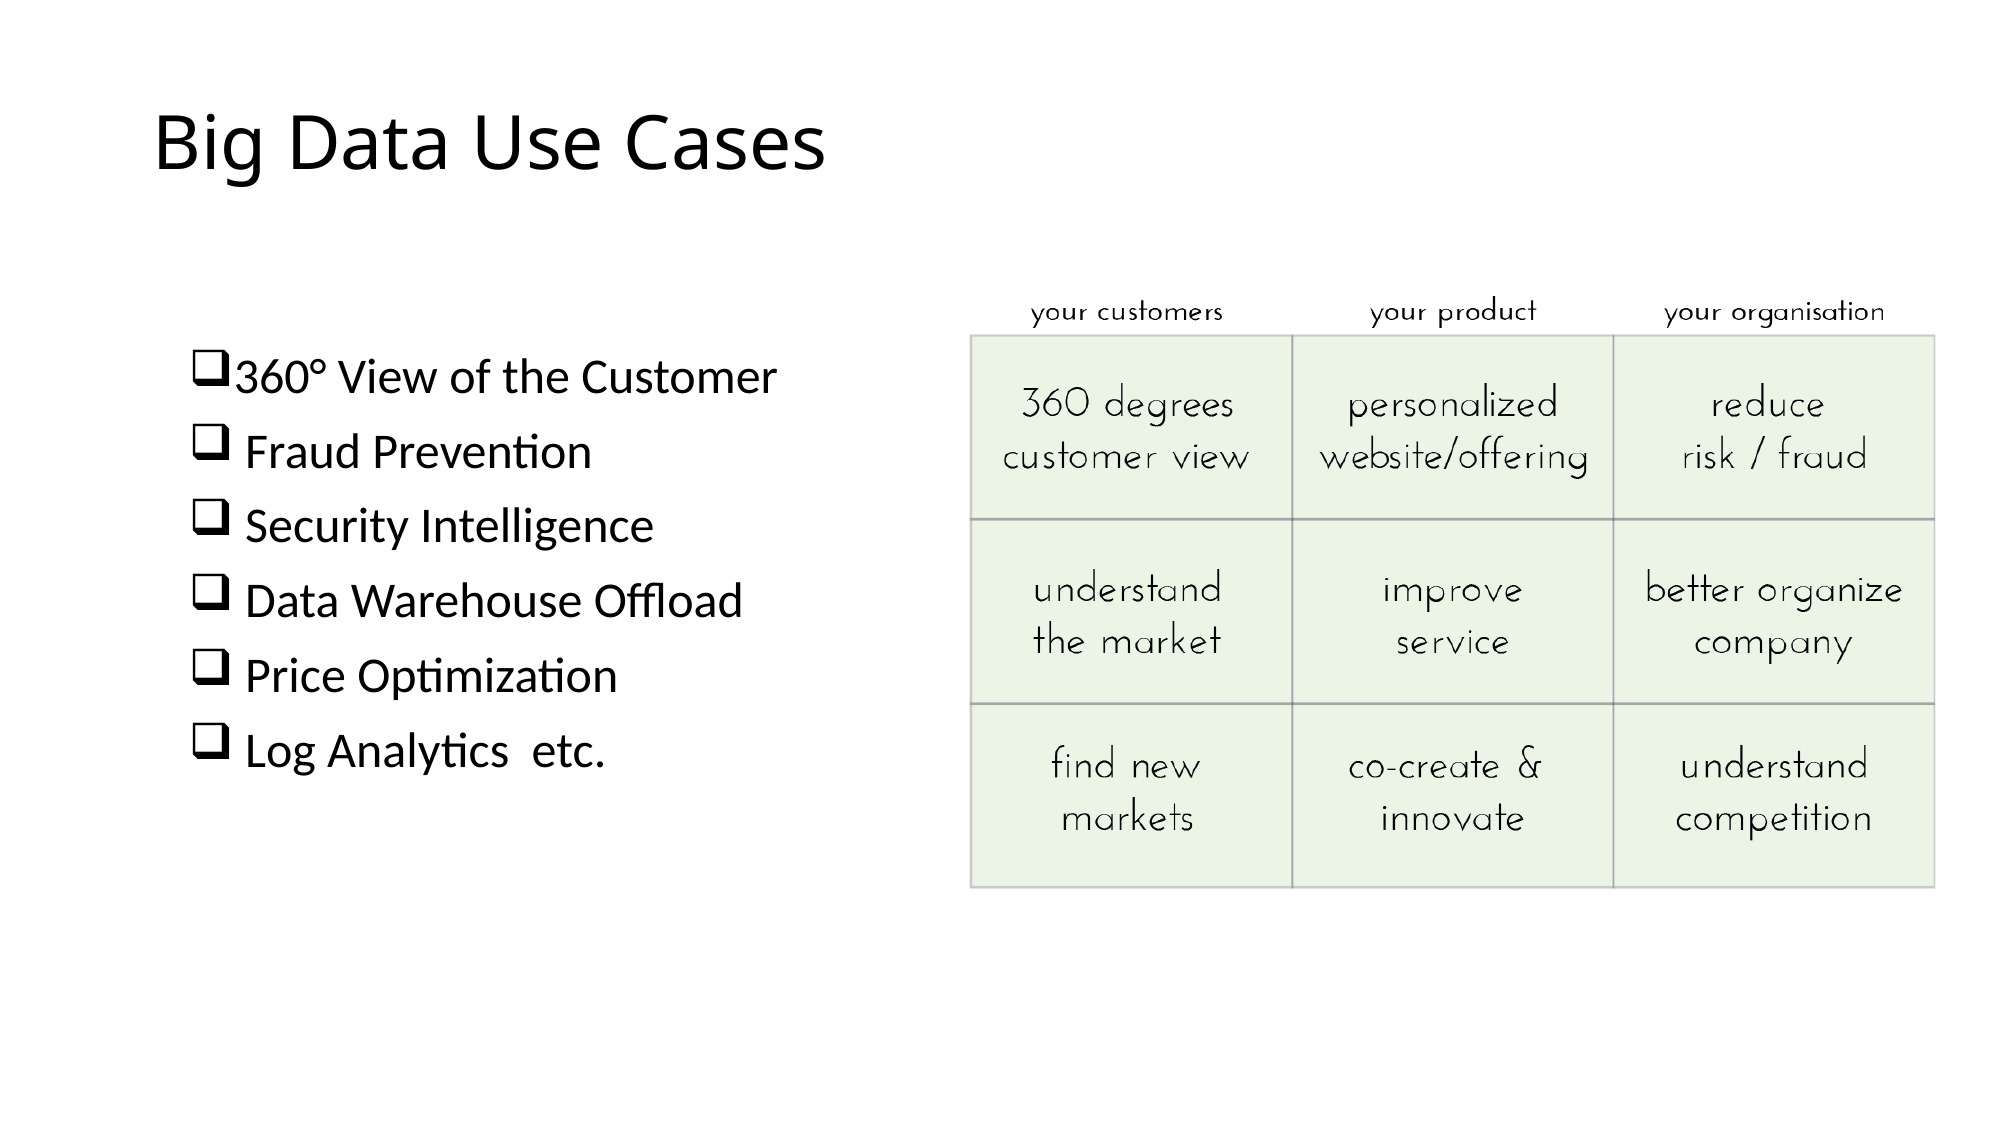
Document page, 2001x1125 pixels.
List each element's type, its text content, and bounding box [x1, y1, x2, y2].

title Big Data Use Cases [137, 59, 1863, 231]
list 360° View of the Customer Fraud Prevention Security Intelligence Data Warehouse Offload Price Optimization Log Analytics etc. [173, 261, 1899, 976]
picture [969, 277, 1936, 889]
